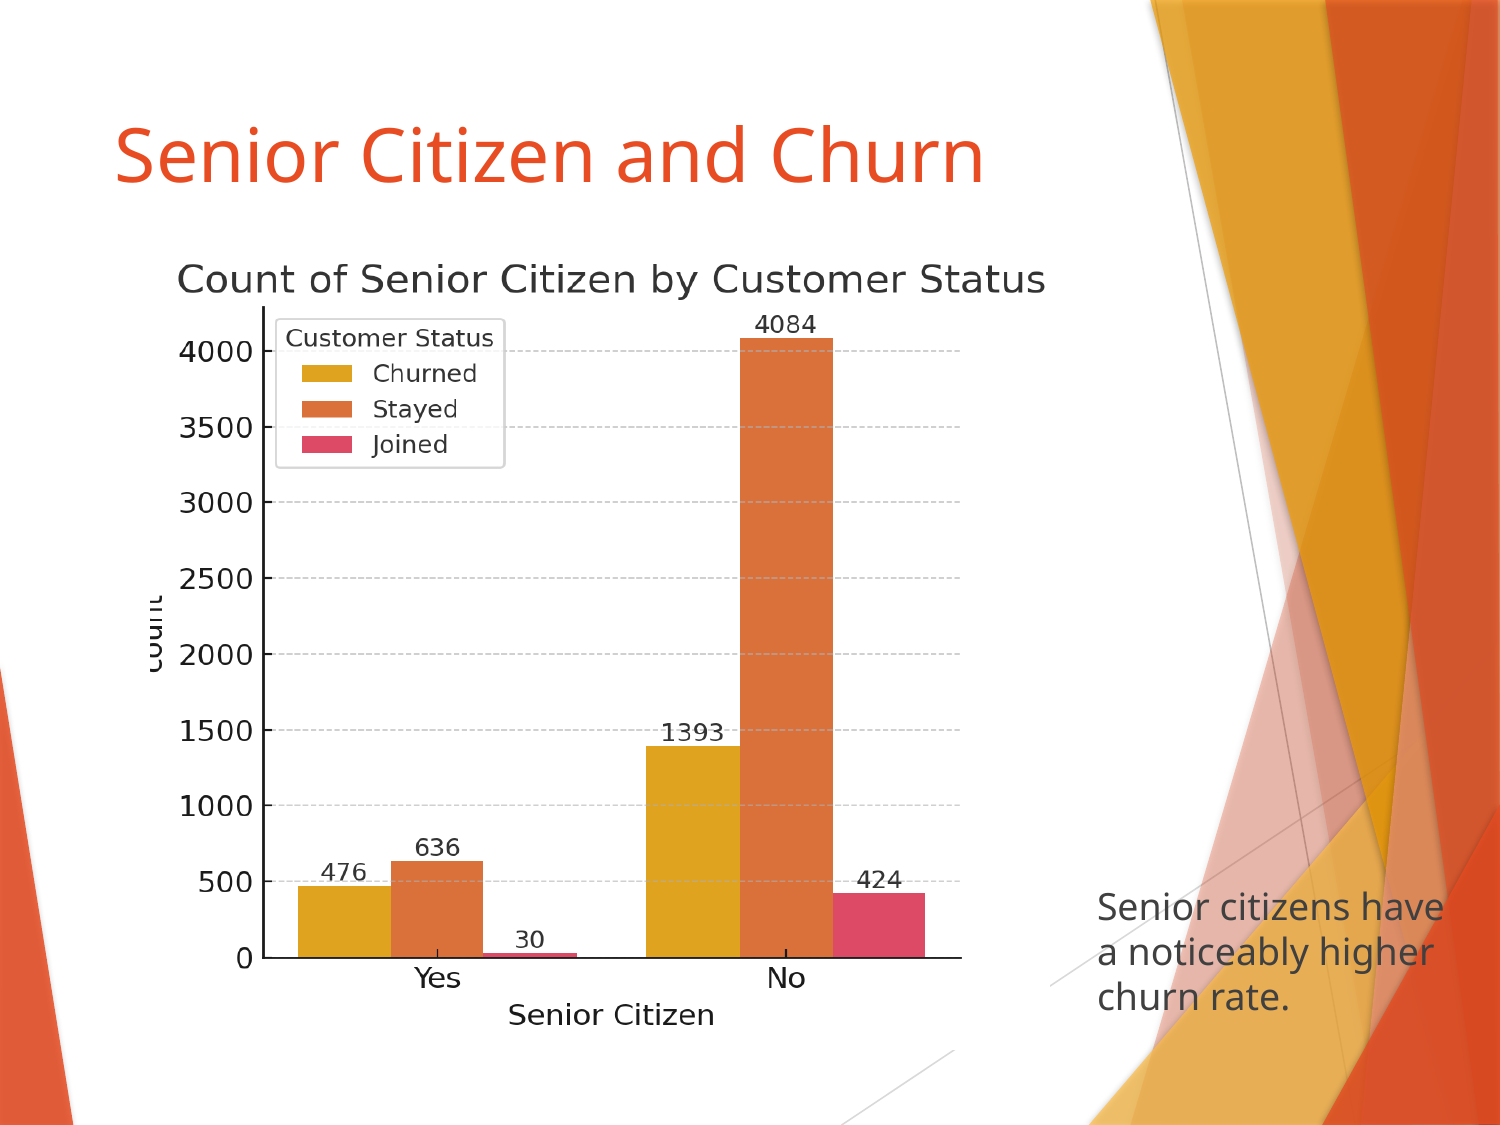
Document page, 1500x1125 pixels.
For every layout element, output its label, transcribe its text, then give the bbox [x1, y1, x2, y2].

text_box Senior citizens have a noticeably higher churn rate. [1082, 875, 1475, 1026]
picture [149, 204, 1051, 1051]
title Senior Citizen and Churn [99, 99, 1142, 317]
